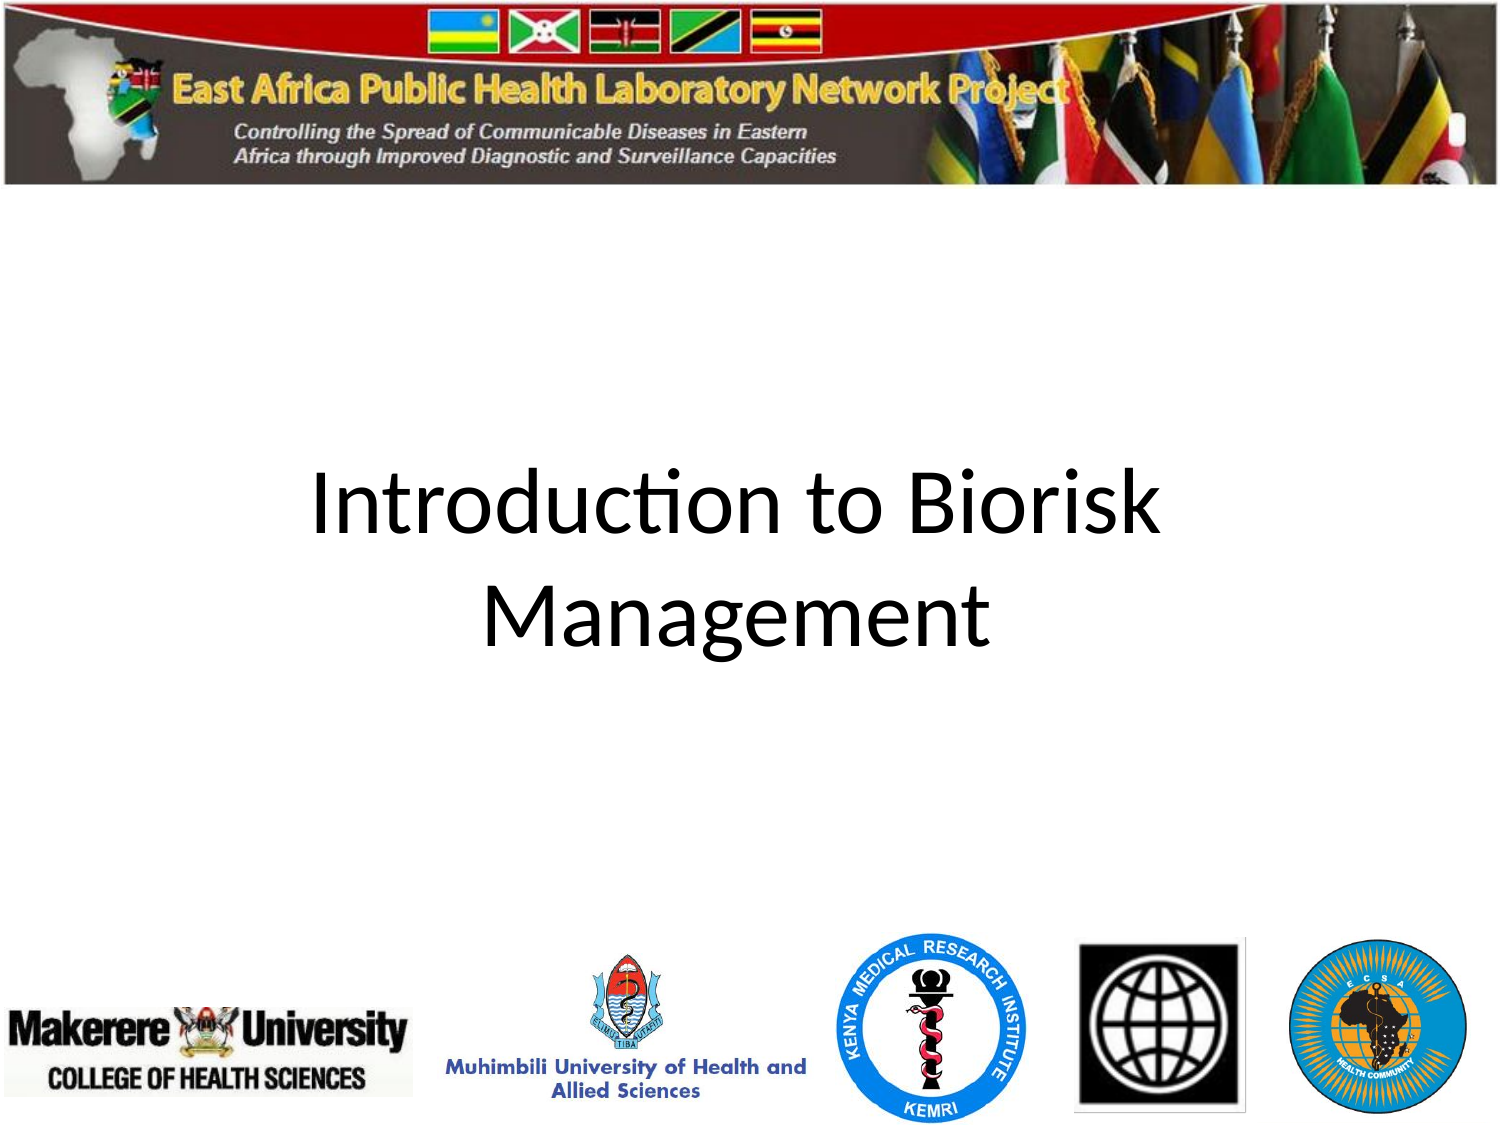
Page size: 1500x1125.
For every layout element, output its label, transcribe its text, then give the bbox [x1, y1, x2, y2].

picture [1257, 916, 1491, 1124]
picture [437, 953, 814, 1104]
picture [835, 932, 1029, 1125]
picture [4, 1007, 413, 1097]
title Introduction to Biorisk Management [99, 432, 1375, 674]
picture [1074, 937, 1251, 1117]
picture [0, 0, 1500, 190]
